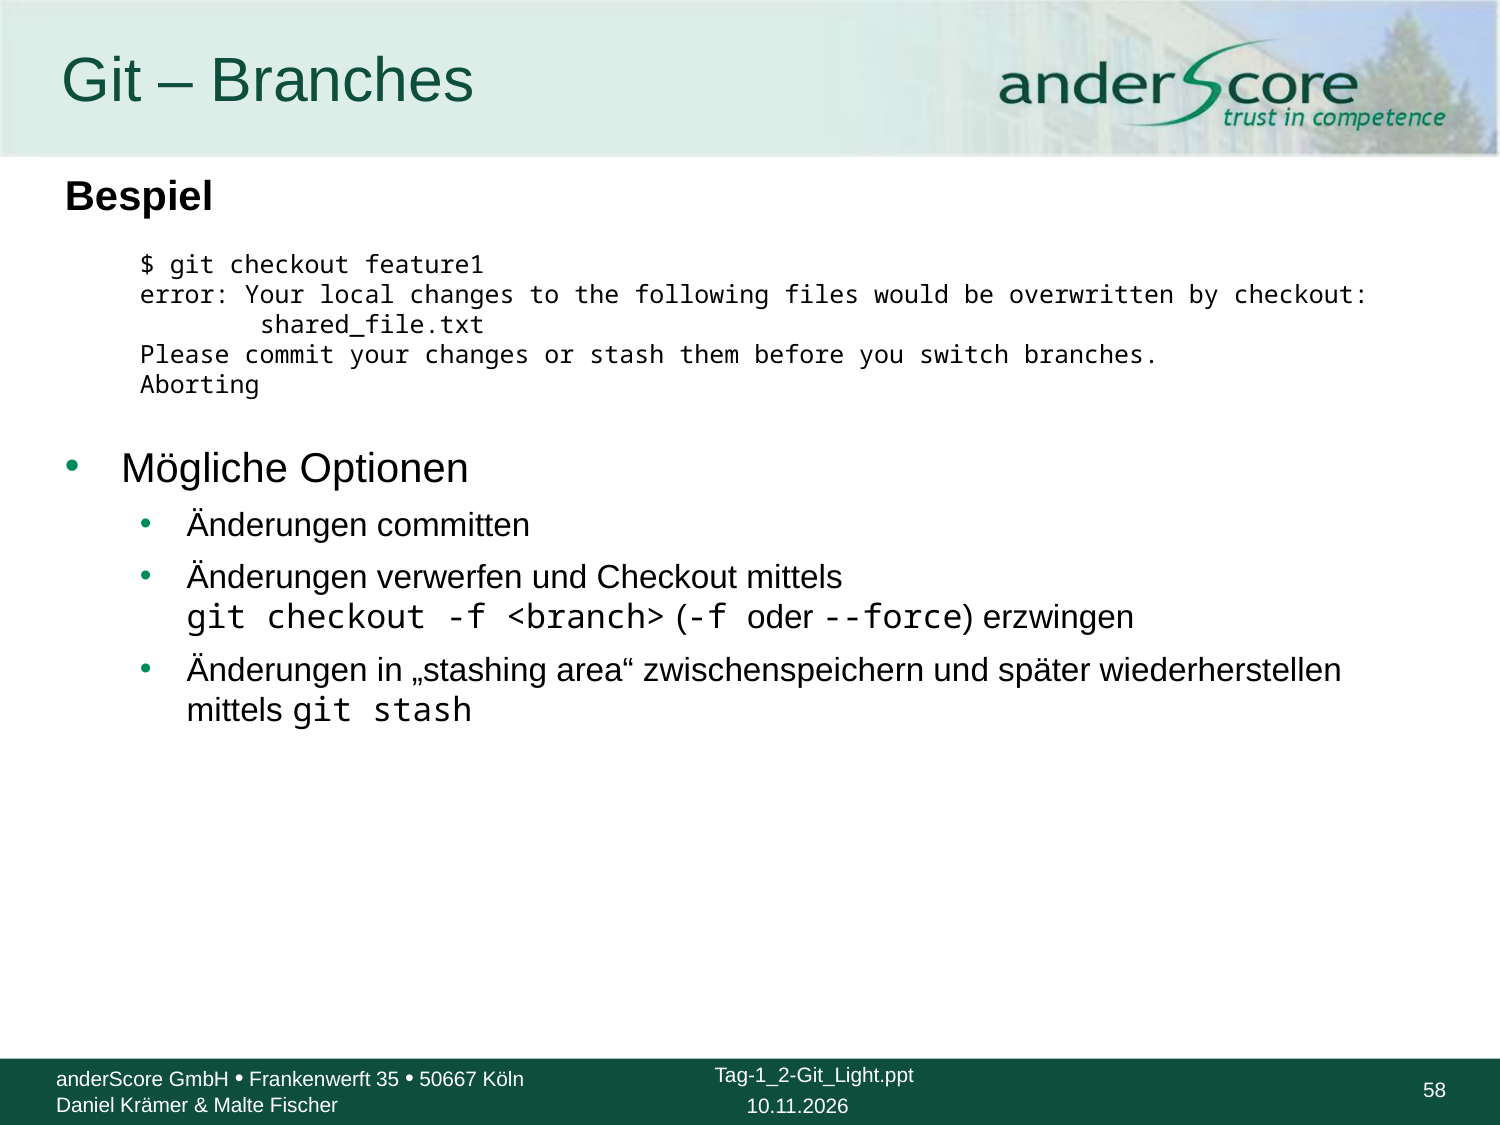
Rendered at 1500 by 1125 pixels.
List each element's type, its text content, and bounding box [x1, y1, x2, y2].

title Git – Branches [46, 23, 975, 140]
list Bespiel $ git checkout feature1 error: Your local changes to the following files would be overwritten by checkout: shared_file.txt Please commit your changes or stash them before you switch branches. Aborting Mögliche Optionen Änderungen committen Änderungen verwerfen und Checkout mittels git checkout -f <branch> (-f oder --force) erzwingen Änderungen in „stashing area“ zwischenspeichern und später wiederherstellen mittels git stash [49, 160, 1447, 1047]
picture [0, 0, 1500, 157]
